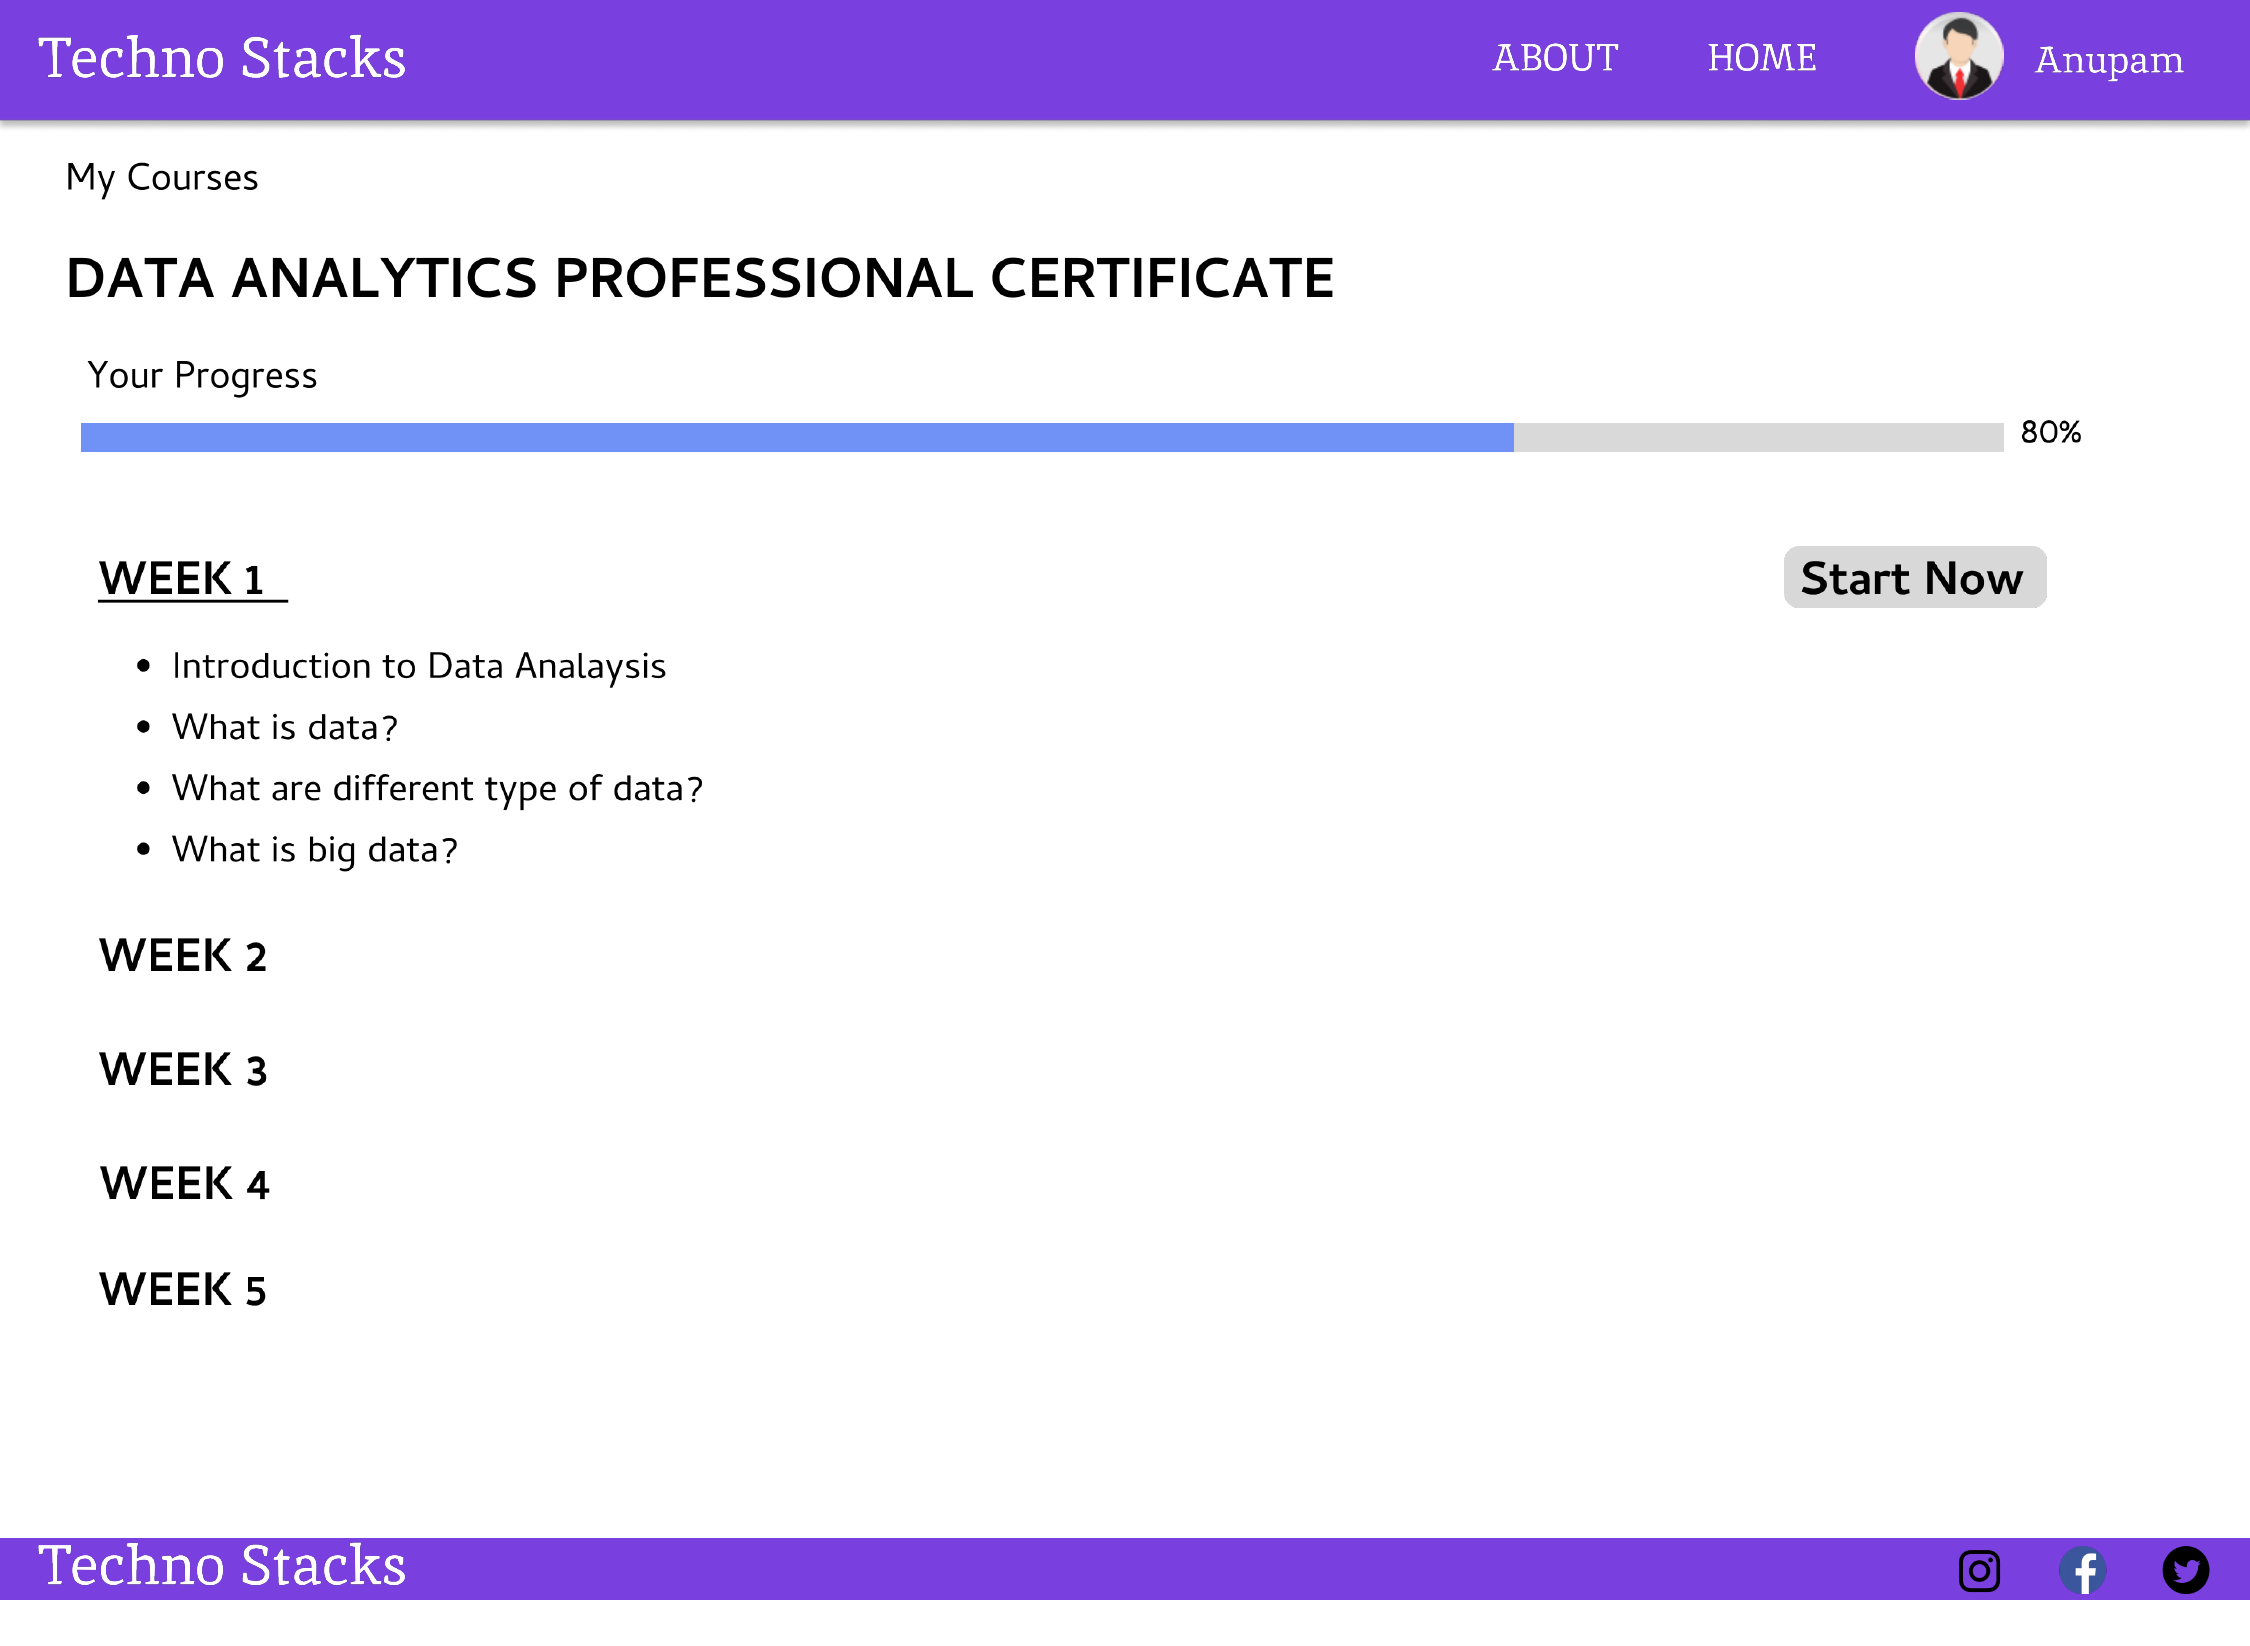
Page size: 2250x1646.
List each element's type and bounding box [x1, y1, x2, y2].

picture [98, 546, 2185, 622]
picture [98, 923, 2185, 999]
picture [65, 240, 1399, 333]
picture [98, 1257, 2185, 1333]
picture [65, 151, 582, 210]
picture [81, 423, 2004, 452]
picture [99, 1151, 2186, 1227]
picture [0, 1528, 2250, 1600]
picture [115, 640, 1546, 905]
picture [87, 349, 505, 405]
picture [98, 1037, 2185, 1113]
picture [2020, 404, 2107, 485]
picture [0, 0, 2250, 133]
